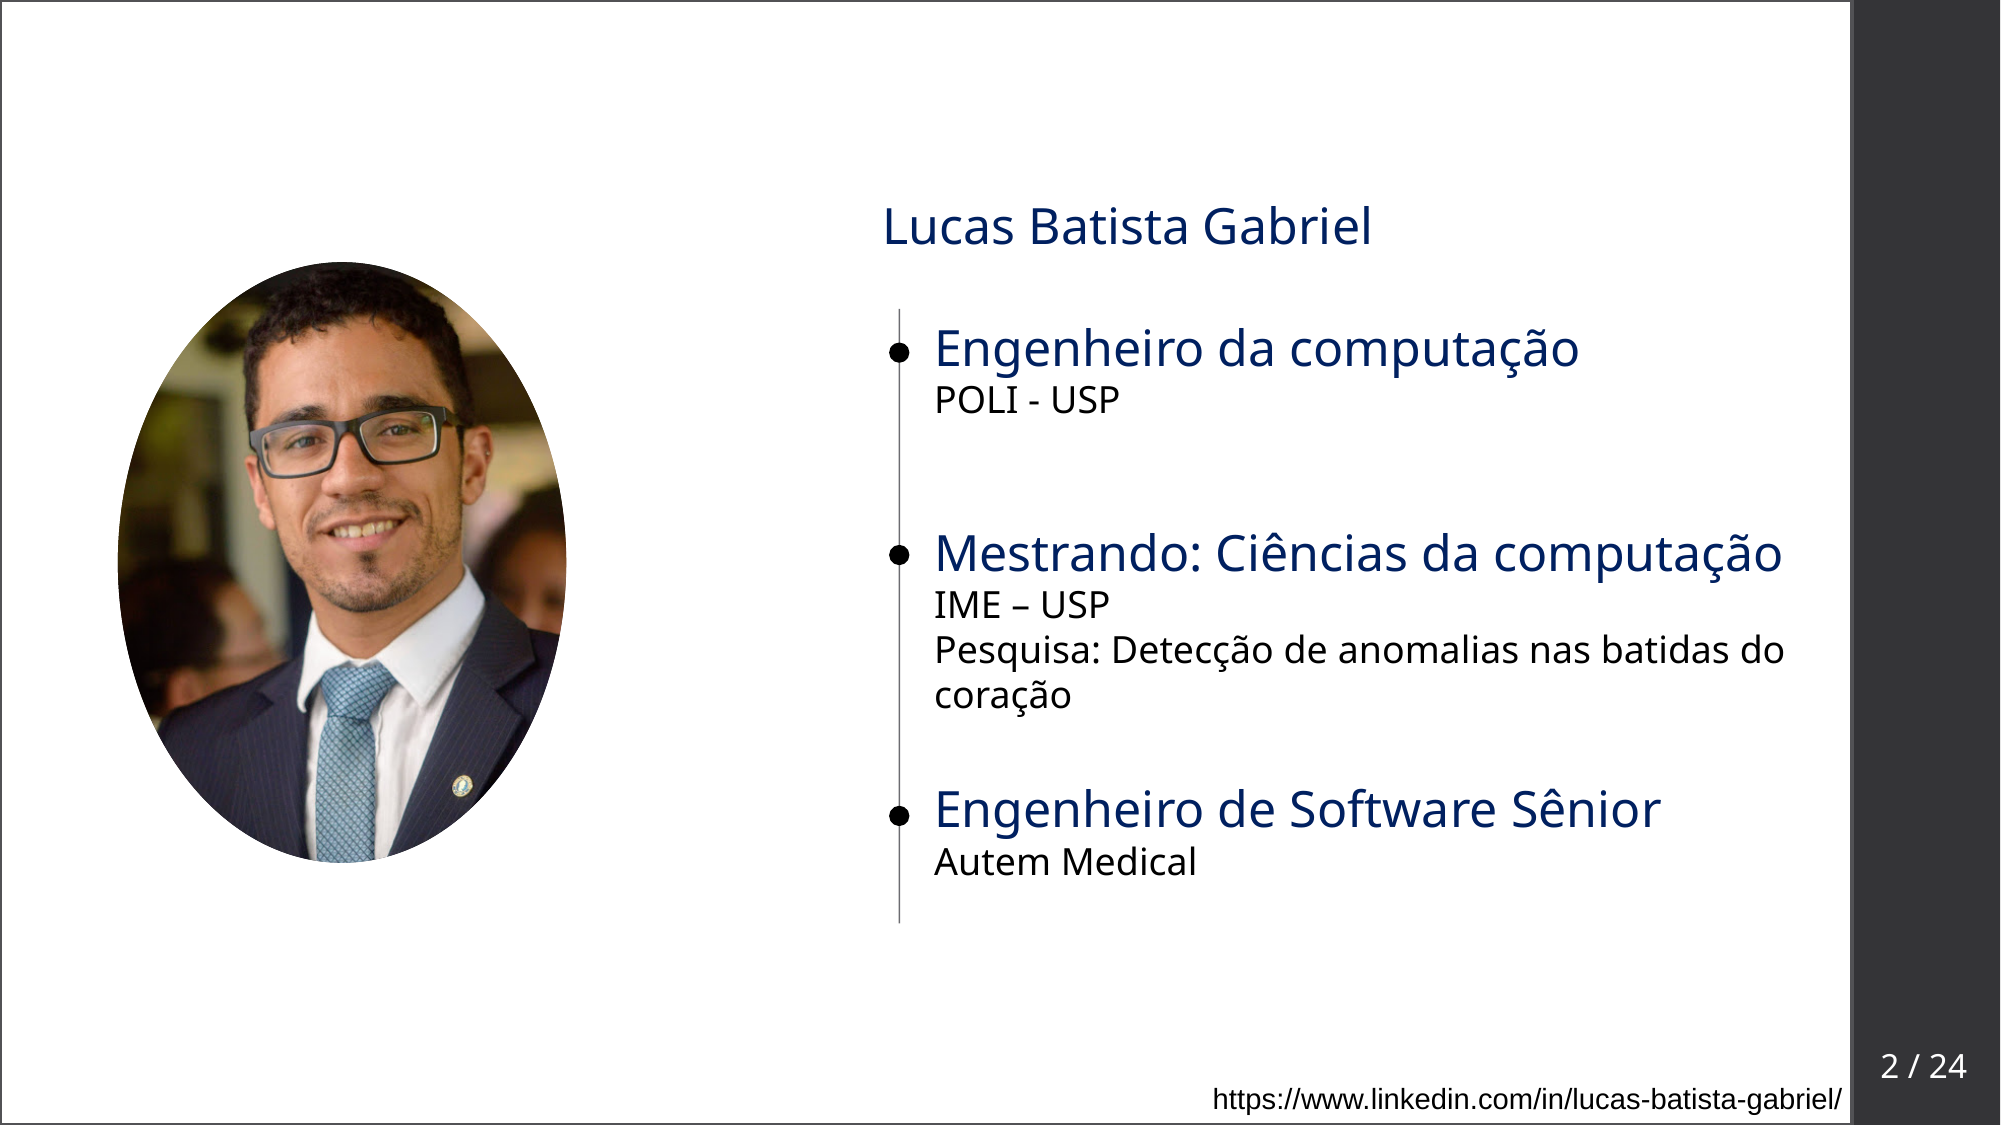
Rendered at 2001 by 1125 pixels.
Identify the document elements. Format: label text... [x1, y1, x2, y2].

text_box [117, 186, 1820, 924]
text_box [0, 0, 1854, 1125]
text_box https://www.linkedin.com/in/lucas-batista-gabriel/ [1197, 1072, 2000, 1123]
picture [117, 261, 567, 864]
